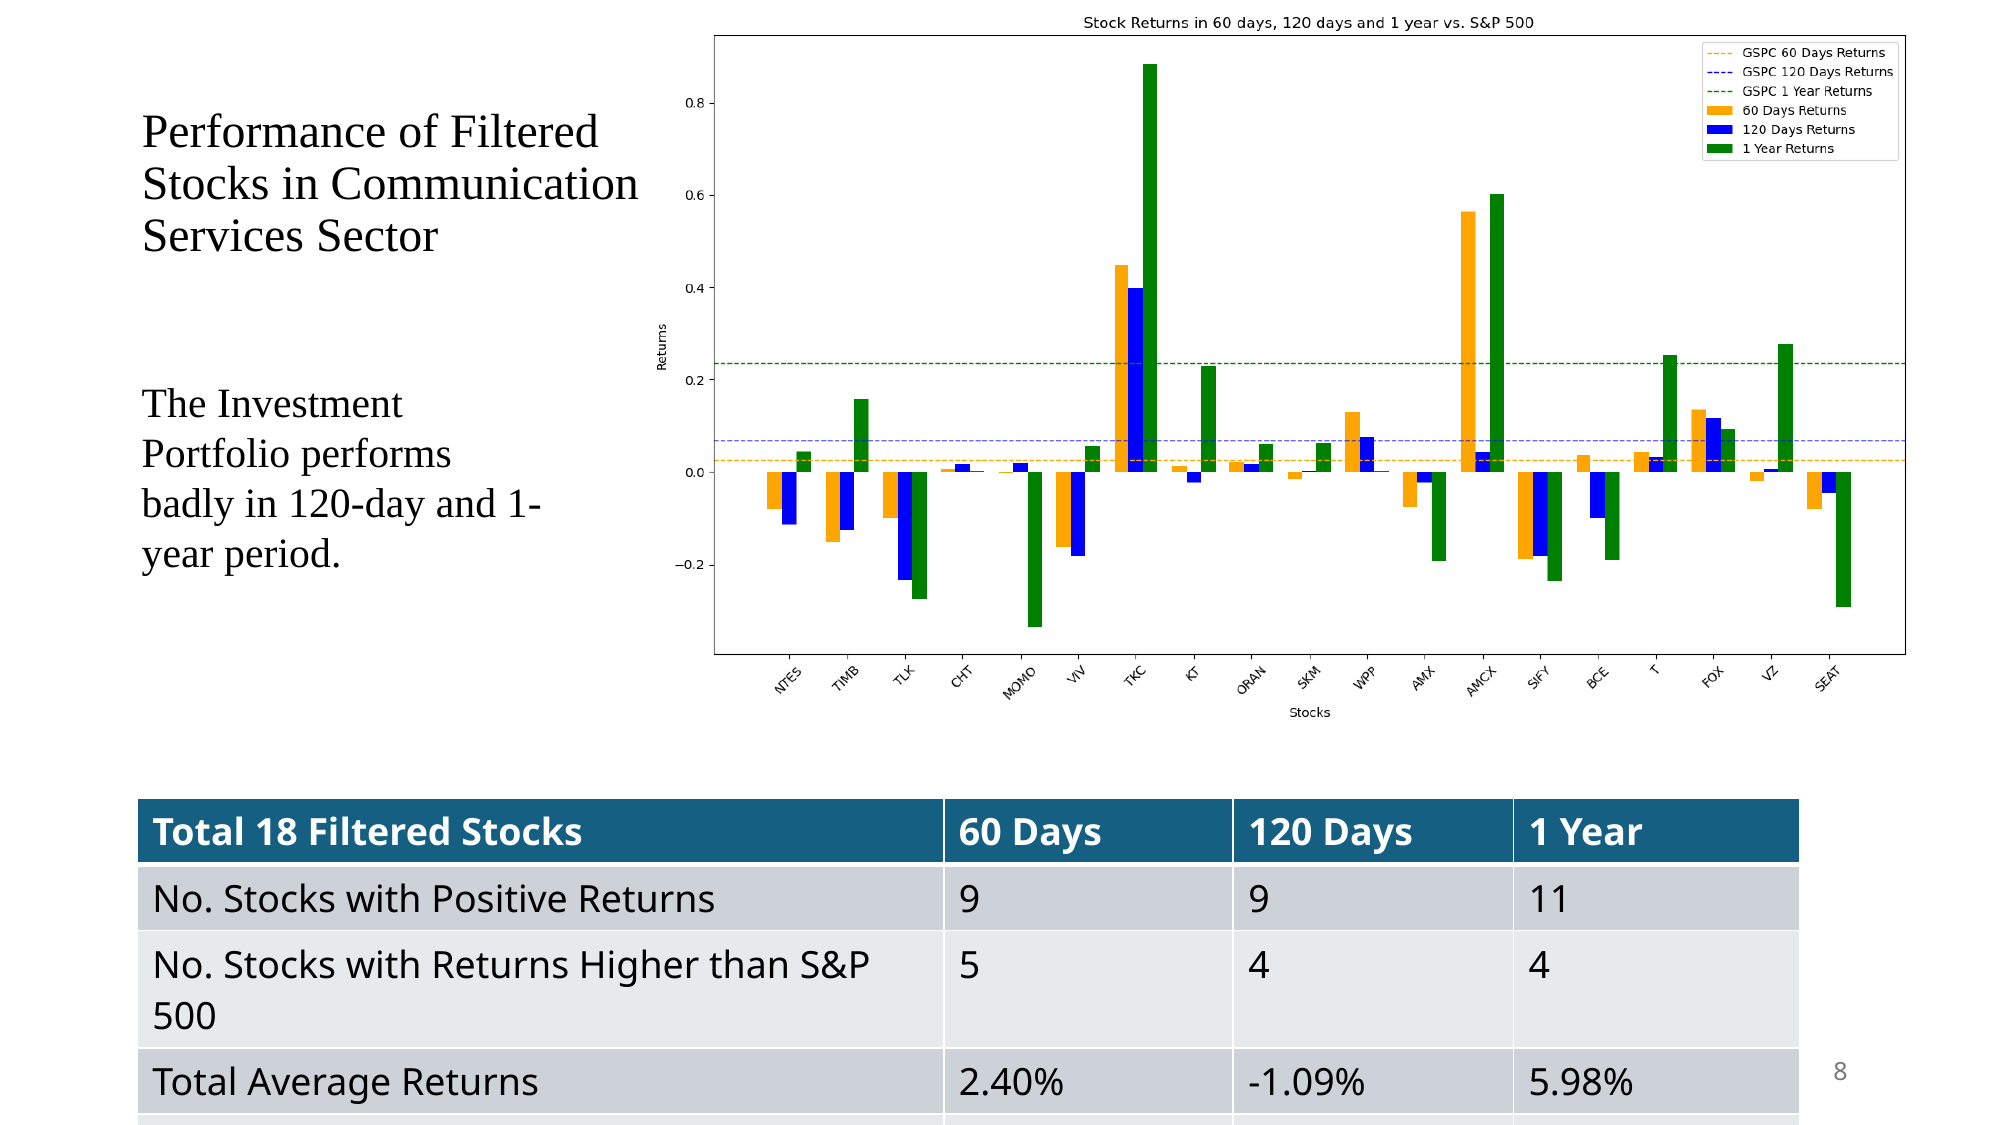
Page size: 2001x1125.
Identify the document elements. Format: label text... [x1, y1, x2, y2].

table_cell 2.65% [945, 1115, 1232, 1125]
table_cell No. Stocks with Returns Higher than S&P 500 [138, 931, 943, 1047]
title Performance of Filtered Stocks in Communication Services Sector [126, 75, 641, 293]
table_cell No. Stocks with Positive Returns [138, 867, 943, 930]
slide_number 8 [1801, 1042, 1863, 1103]
text_box The Investment Portfolio performs badly in 120-day and 1-year period. [126, 368, 566, 583]
table_cell Total Average Returns [138, 1049, 943, 1113]
table_header 120 Days [1234, 799, 1513, 862]
table_cell -1.09% [1234, 1049, 1513, 1113]
table_header 1 Year [1514, 799, 1799, 862]
table_cell 4 [1514, 931, 1799, 1047]
table_cell 11 [1514, 867, 1799, 930]
table_cell 4 [1234, 931, 1513, 1047]
table_cell 23.62% [1514, 1115, 1799, 1125]
table_cell 9 [1234, 867, 1513, 930]
table_cell 5.98% [1514, 1049, 1799, 1113]
picture [641, 3, 1918, 733]
table_header 60 Days [945, 799, 1232, 862]
table_cell 5 [945, 931, 1232, 1047]
table_header Total 18 Filtered Stocks [138, 799, 943, 862]
table_cell 2.40% [945, 1049, 1232, 1113]
table_cell Returns of S&P 500 [138, 1115, 943, 1125]
table_cell 6.89% [1234, 1115, 1513, 1125]
table_cell 9 [945, 867, 1232, 930]
